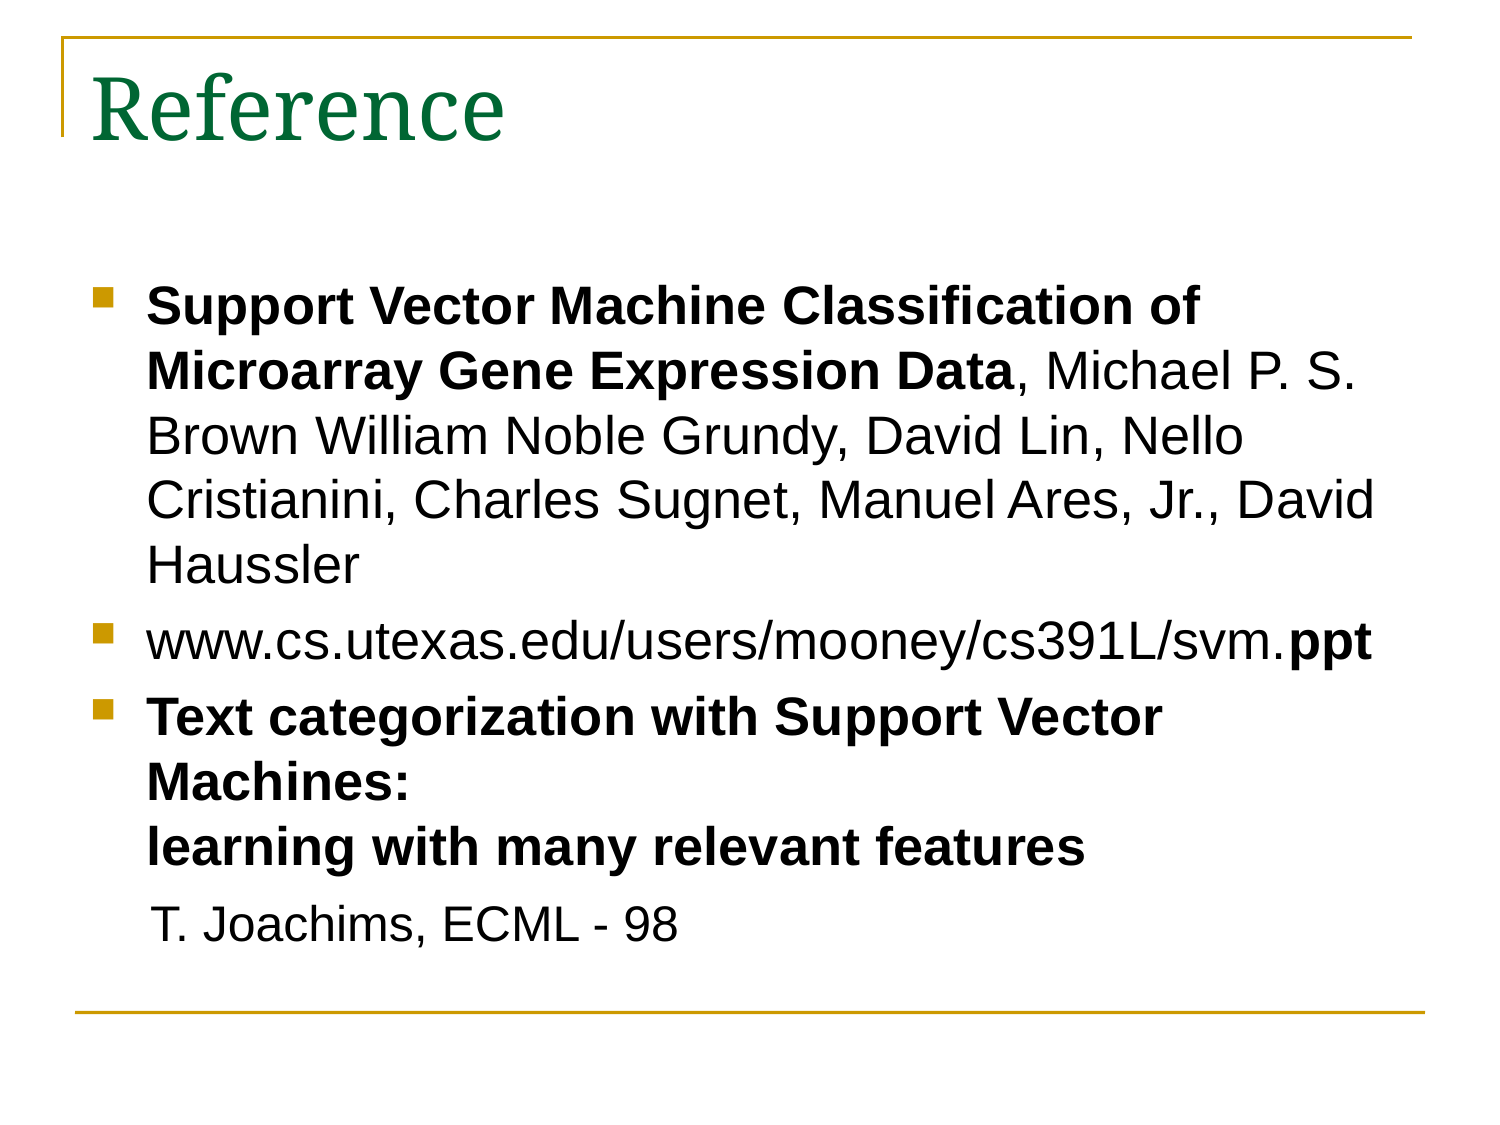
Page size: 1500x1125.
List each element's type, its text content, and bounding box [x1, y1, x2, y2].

title Reference [75, 45, 1425, 233]
list Support Vector Machine Classification of Microarray Gene Expression Data, Michael P. S. Brown William Noble Grundy, David Lin, Nello Cristianini, Charles Sugnet, Manuel Ares, Jr., David Haussler www.cs.utexas.edu/users/mooney/cs391L/svm.ppt Text categorization with Support Vector Machines: learning with many relevant features T. Joachims, ECML - 98 [75, 262, 1425, 1006]
